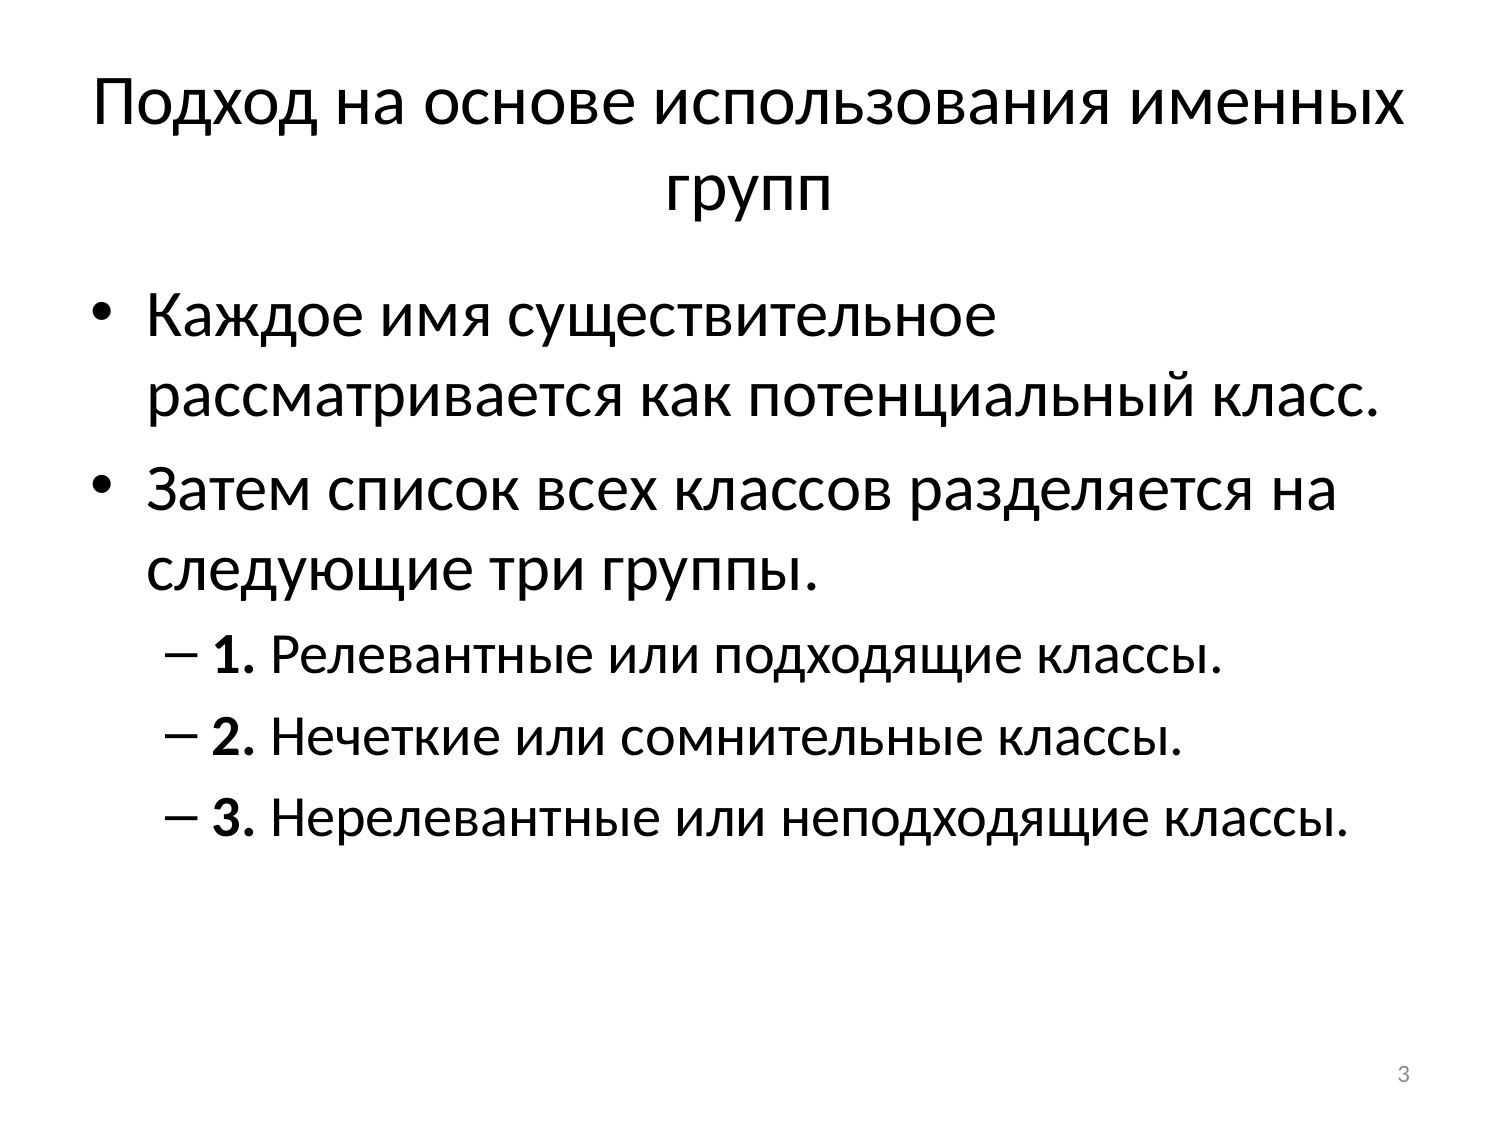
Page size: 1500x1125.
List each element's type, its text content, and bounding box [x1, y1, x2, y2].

list Каждое имя существительное рассматривается как потенциальный класс. Затем список всех классов разделяется на следующие три группы. 1. Релевантные или подходящие классы. 2. Нечеткие или сомнительные классы. 3. Нерелевантные или неподходящие классы. [75, 262, 1425, 1005]
title Подход на основе использования именных групп [75, 45, 1425, 233]
slide_number 3 [1074, 1042, 1425, 1103]
